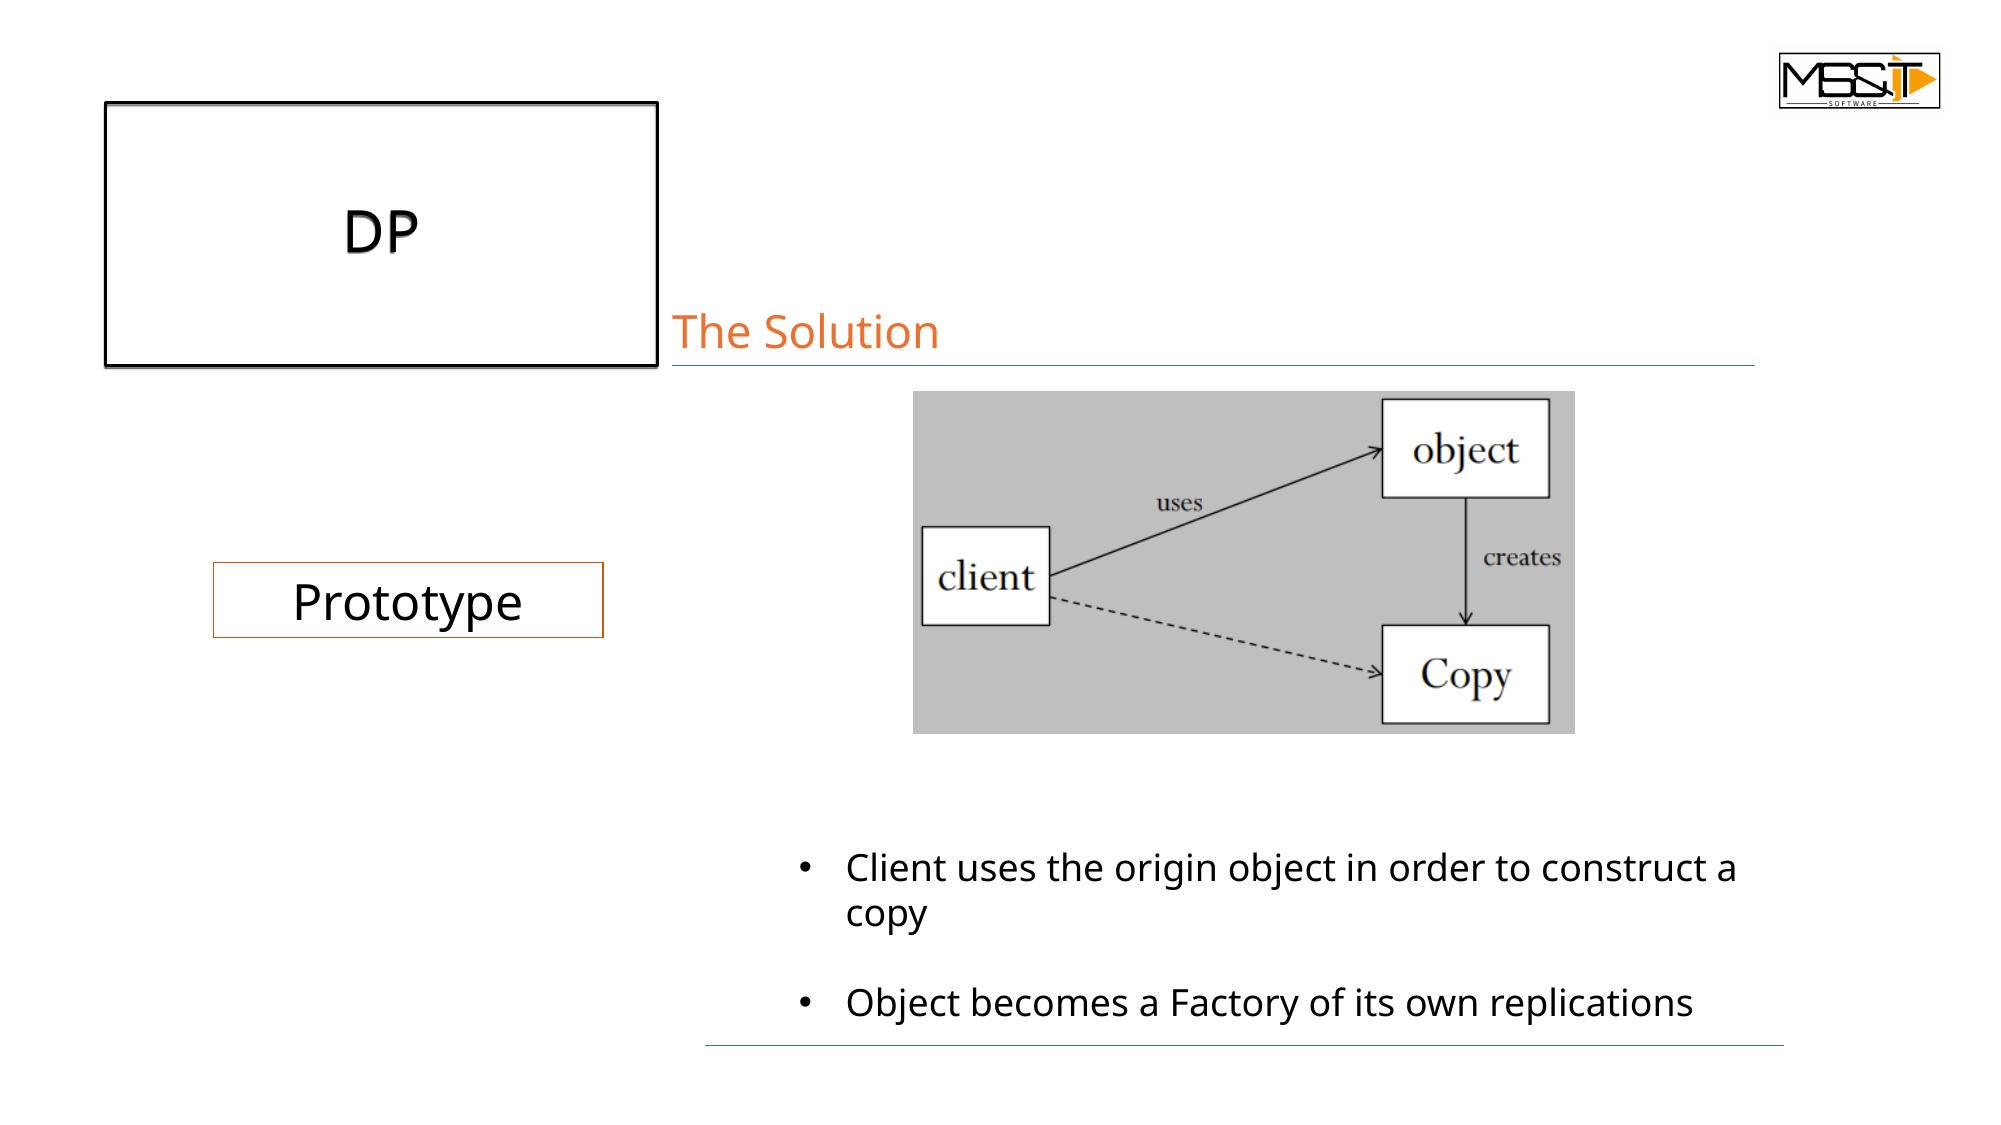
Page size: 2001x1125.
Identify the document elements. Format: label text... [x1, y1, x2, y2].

title DP [105, 102, 658, 366]
text_box The Solution [657, 295, 1658, 365]
picture [1768, 42, 1951, 119]
picture [912, 391, 1576, 734]
text_box Prototype [213, 562, 603, 638]
text_box Client uses the origin object in order to construct a copy Object becomes a Factory of its own replications [783, 836, 1784, 1032]
